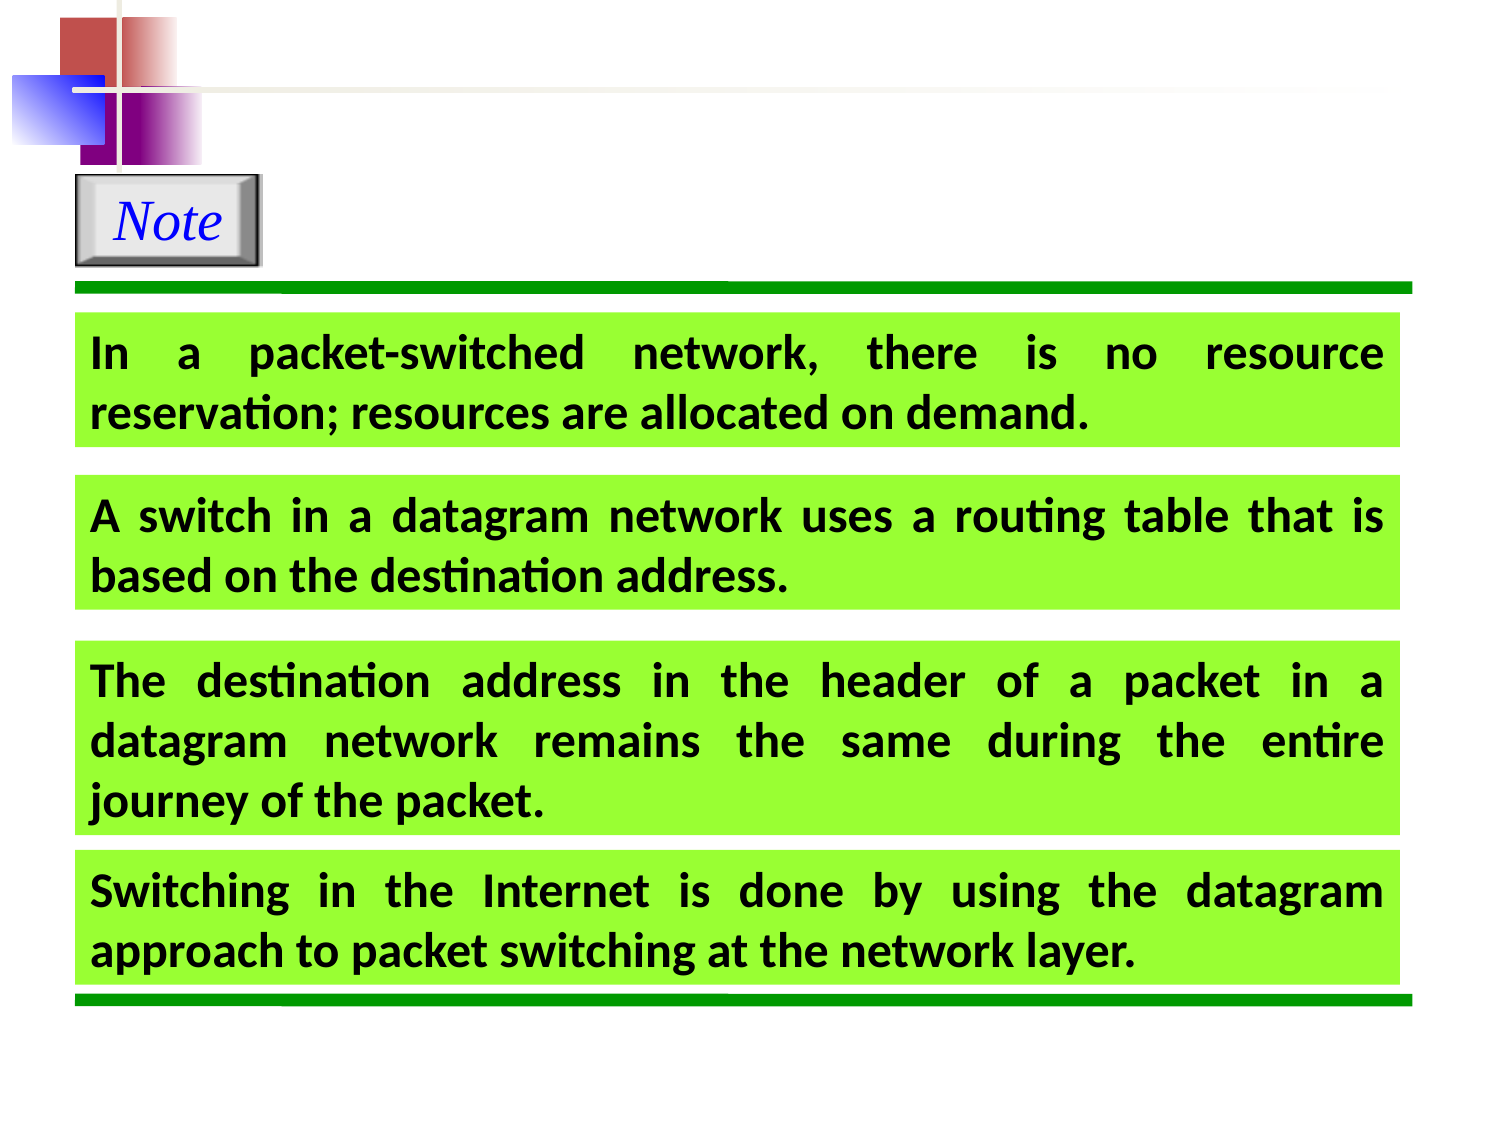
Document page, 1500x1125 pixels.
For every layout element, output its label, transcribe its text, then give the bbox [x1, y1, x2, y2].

text_box [116, 93, 122, 173]
text_box [12, 75, 105, 145]
text_box [72, 87, 1423, 93]
text_box [141, 93, 202, 165]
text_box [116, 0, 122, 87]
text_box Switching in the Internet is done by using the datagram approach to packet switching at the network layer. [75, 849, 1400, 985]
text_box A switch in a datagram network uses a routing table that is based on the destination address. [75, 474, 1400, 610]
text_box [80, 93, 116, 165]
text_box The destination address in the header of a packet in a datagram network remains the same during the entire journey of the packet. [75, 640, 1400, 836]
text_box [122, 93, 141, 165]
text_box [74, 174, 263, 269]
text_box [122, 17, 177, 86]
text_box In a packet-switched network, there is no resource reservation; resources are allocated on demand. [75, 312, 1400, 448]
text_box [60, 17, 116, 86]
